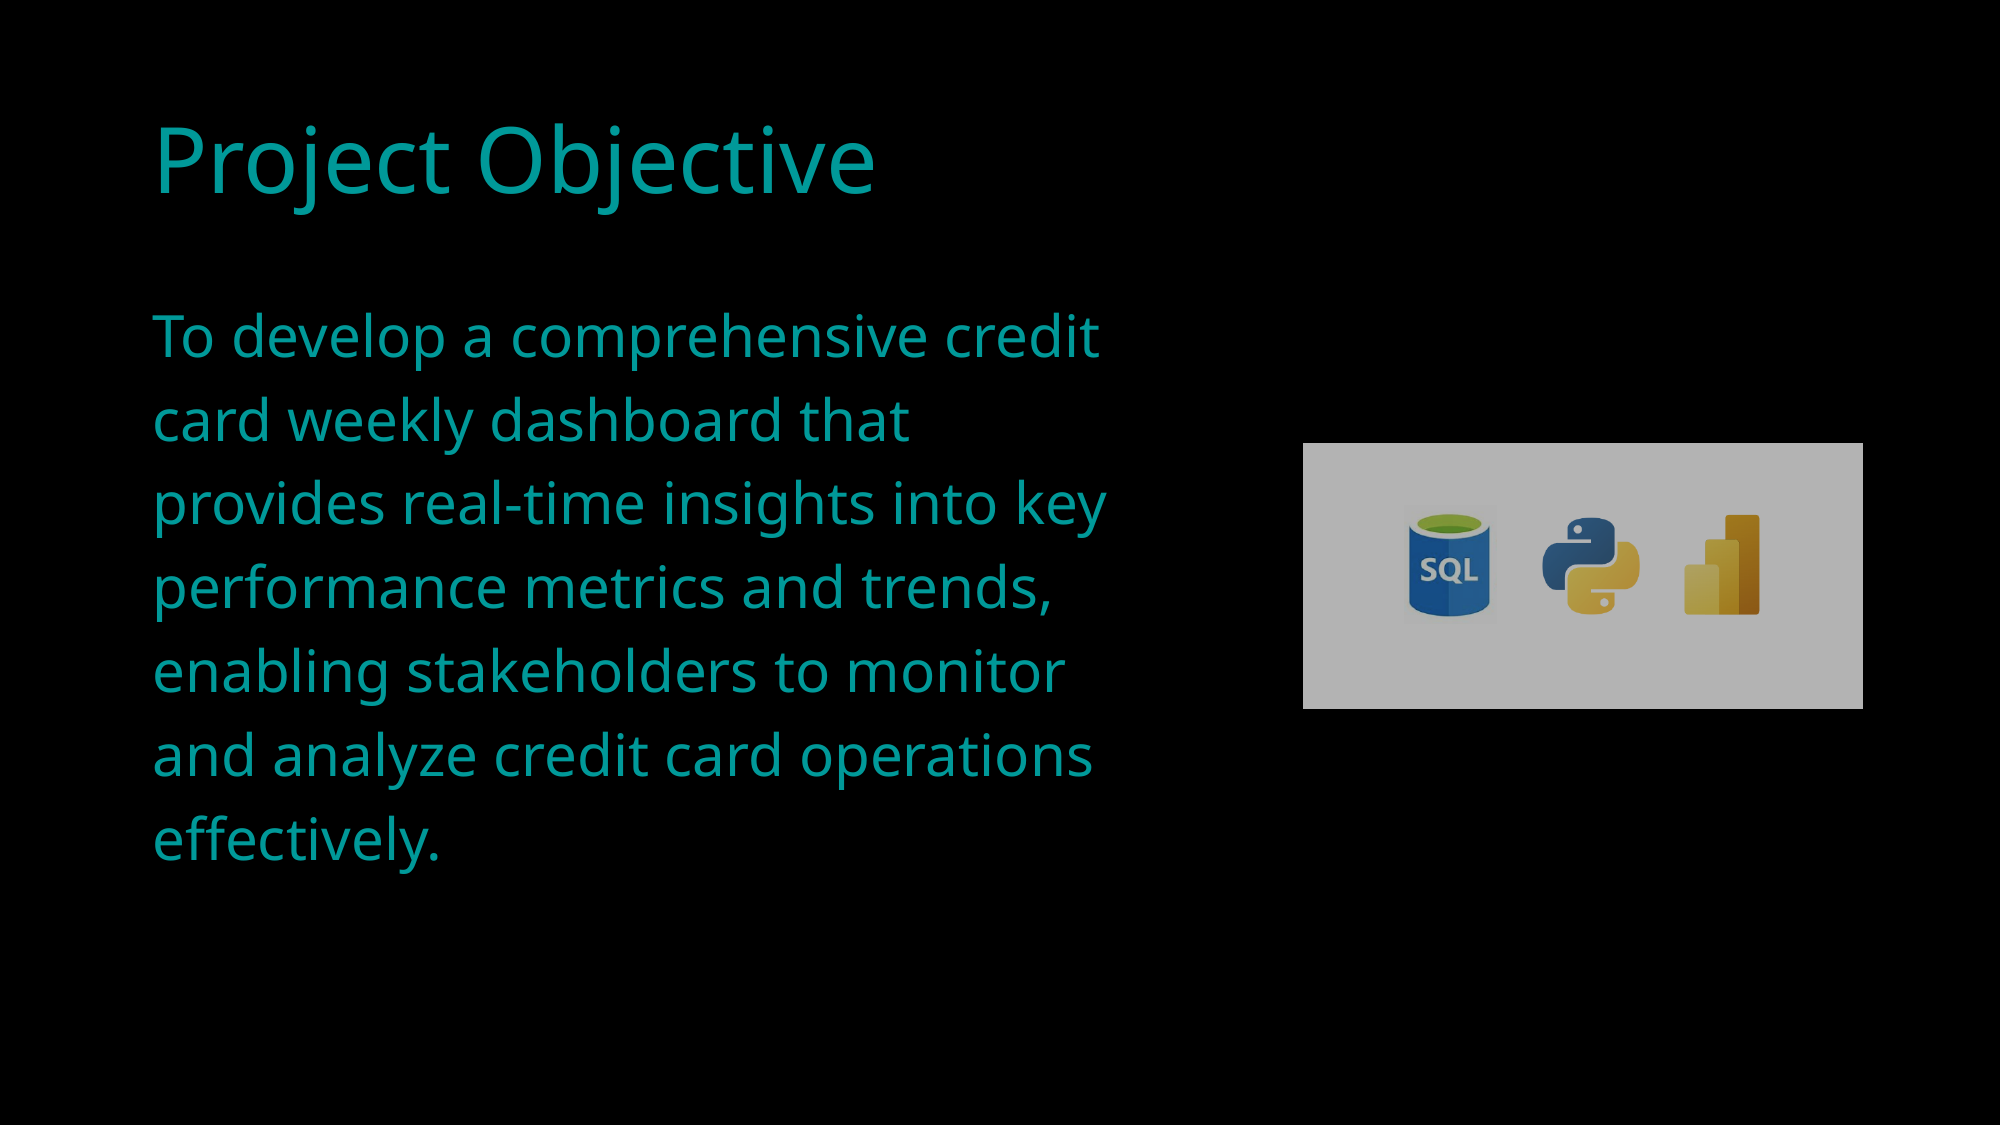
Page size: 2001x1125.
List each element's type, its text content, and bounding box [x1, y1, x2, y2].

title Project Objective [137, 55, 1863, 273]
picture [1303, 443, 1863, 709]
list To develop a comprehensive credit card weekly dashboard that provides real-time insights into key performance metrics and trends, enabling stakeholders to monitor and analyze credit card operations effectively. [137, 299, 1863, 1014]
